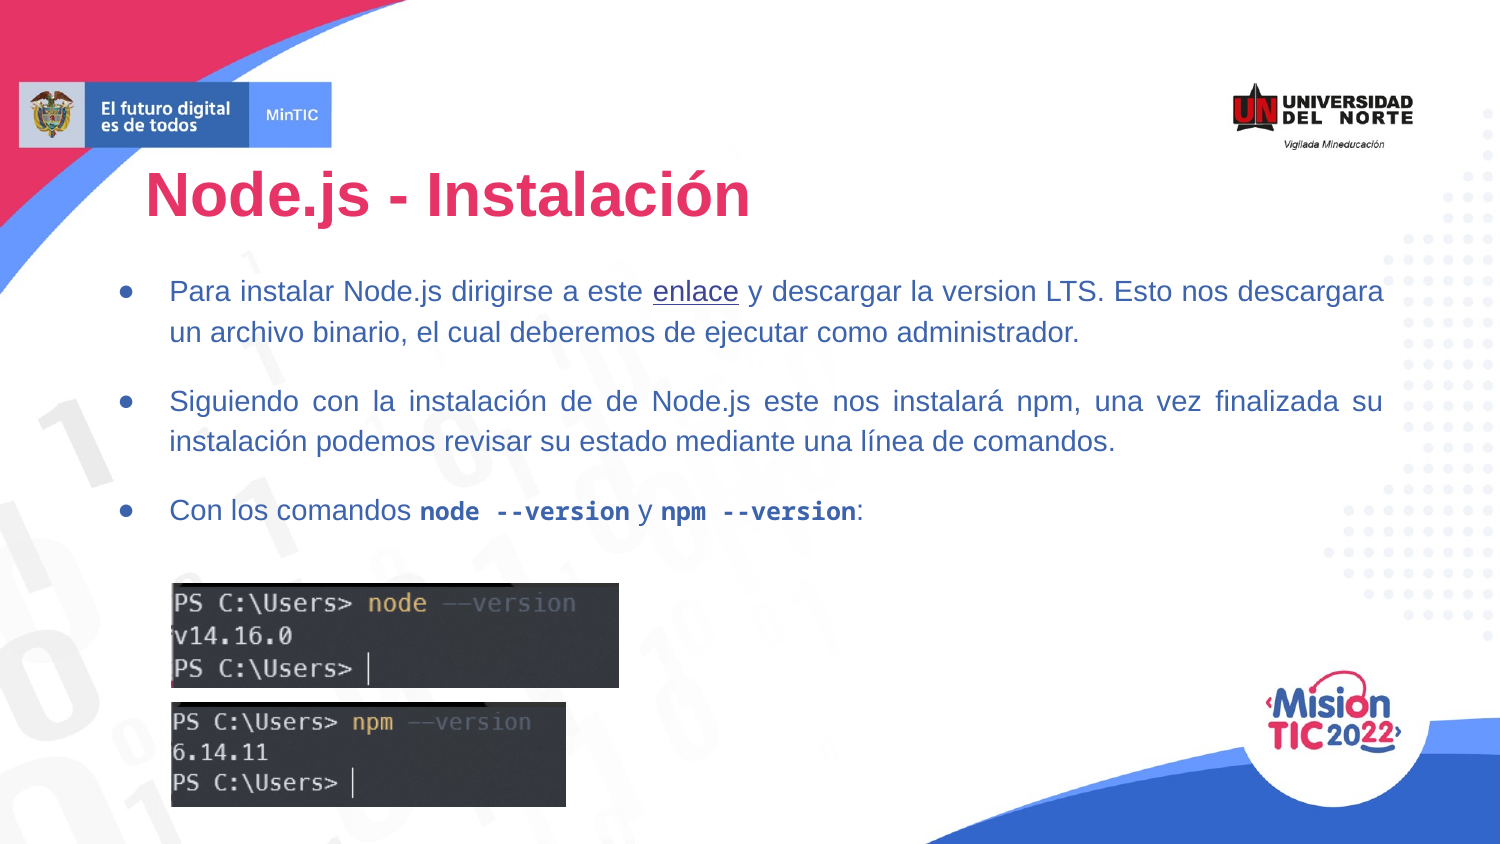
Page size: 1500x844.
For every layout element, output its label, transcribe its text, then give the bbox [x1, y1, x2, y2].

text_box Para instalar Node.js dirigirse a este enlace y descargar la version LTS. Esto nos descargara un archivo binario, el cual deberemos de ejecutar como administrador. Siguiendo con la instalación de de Node.js este nos instalará npm, una vez finalizada su instalación podemos revisar su estado mediante una línea de comandos. Con los comandos node --version y npm --version: [79, 252, 1401, 542]
picture [0, 0, 1500, 844]
text_box Node.js - Instalación [134, 144, 1366, 235]
